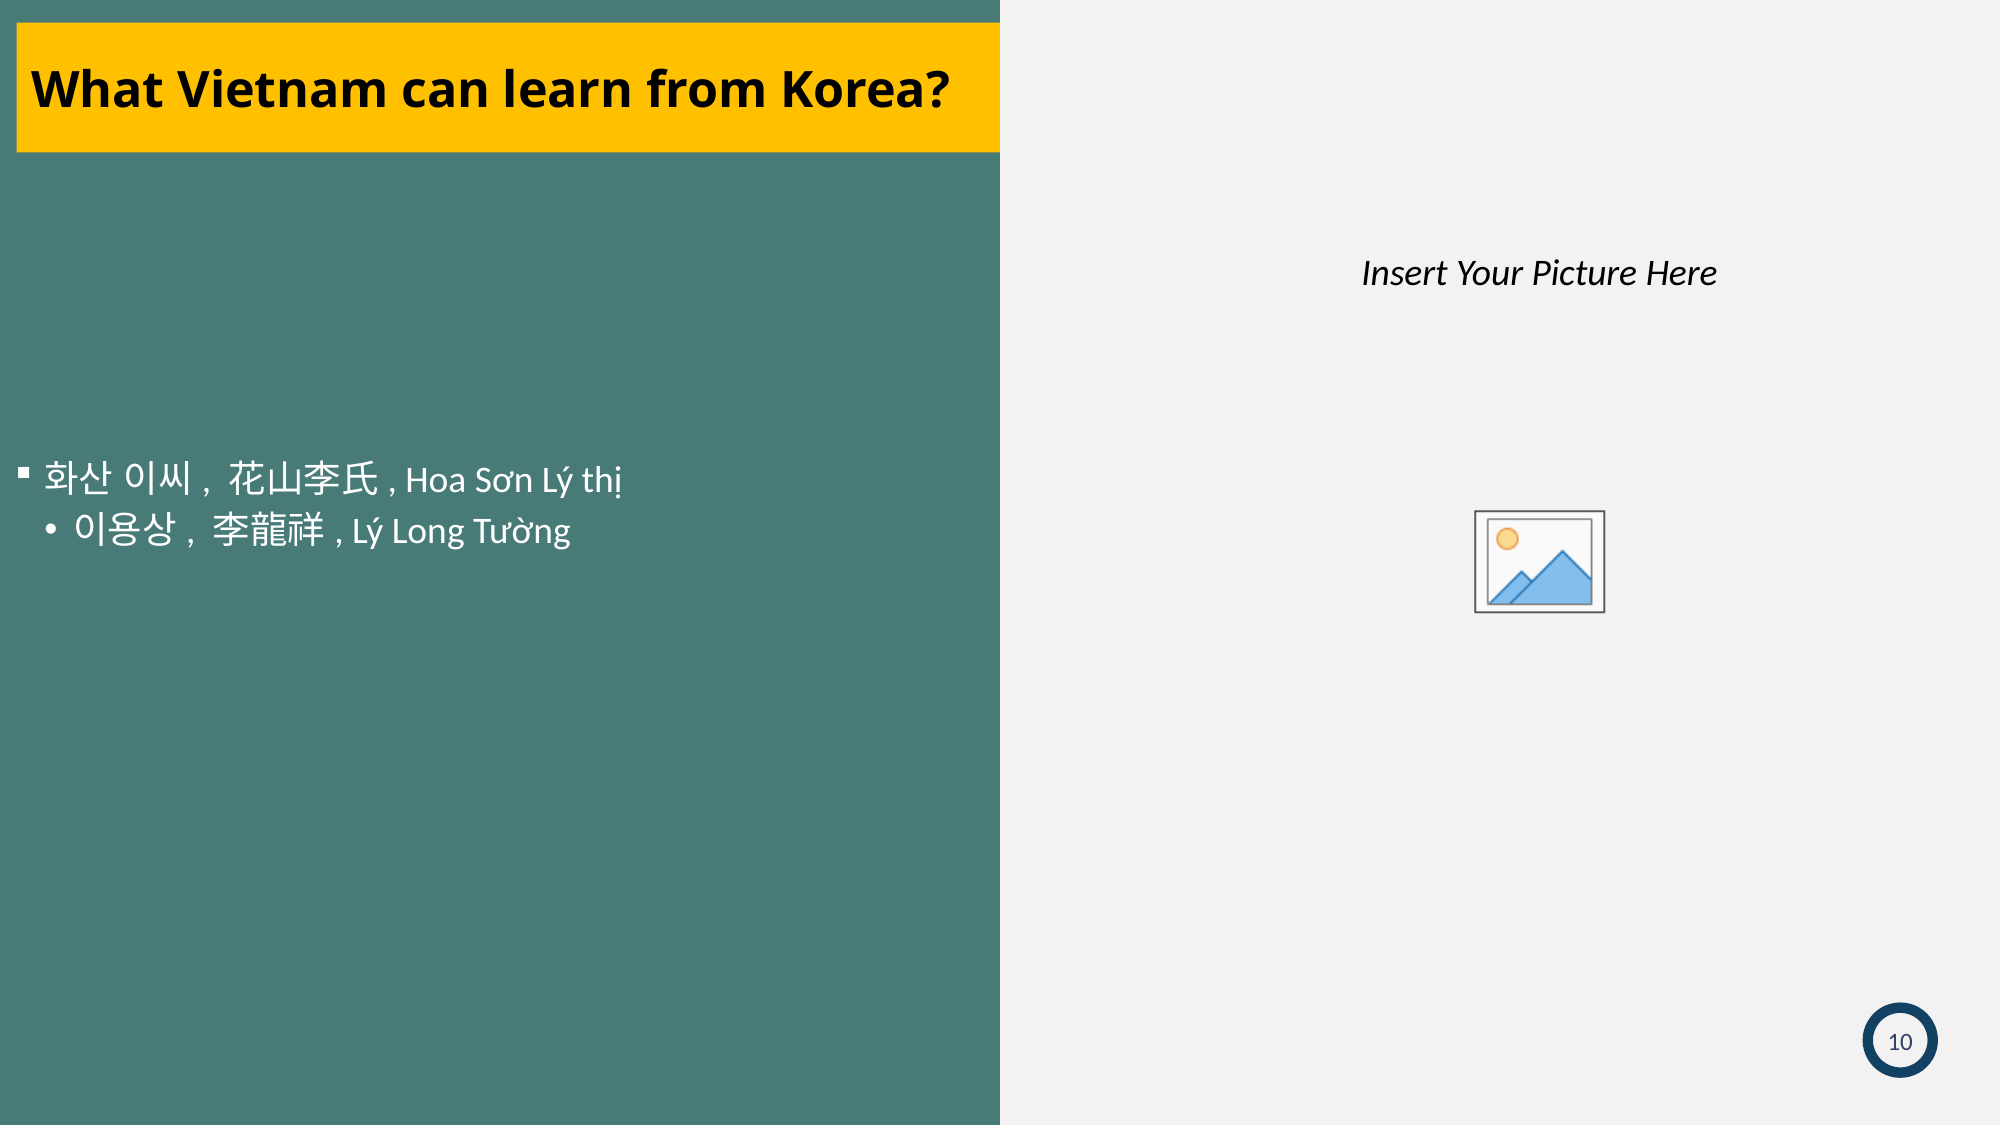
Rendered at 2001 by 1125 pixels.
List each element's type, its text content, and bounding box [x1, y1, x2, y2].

list 화산 이씨, 花山李氏, Hoa Sơn Lý thị 이용상, 李龍祥, Lý Long Tường [0, 193, 999, 818]
title What Vietnam can learn from Korea? [16, 22, 999, 153]
picture [999, 0, 2000, 1125]
